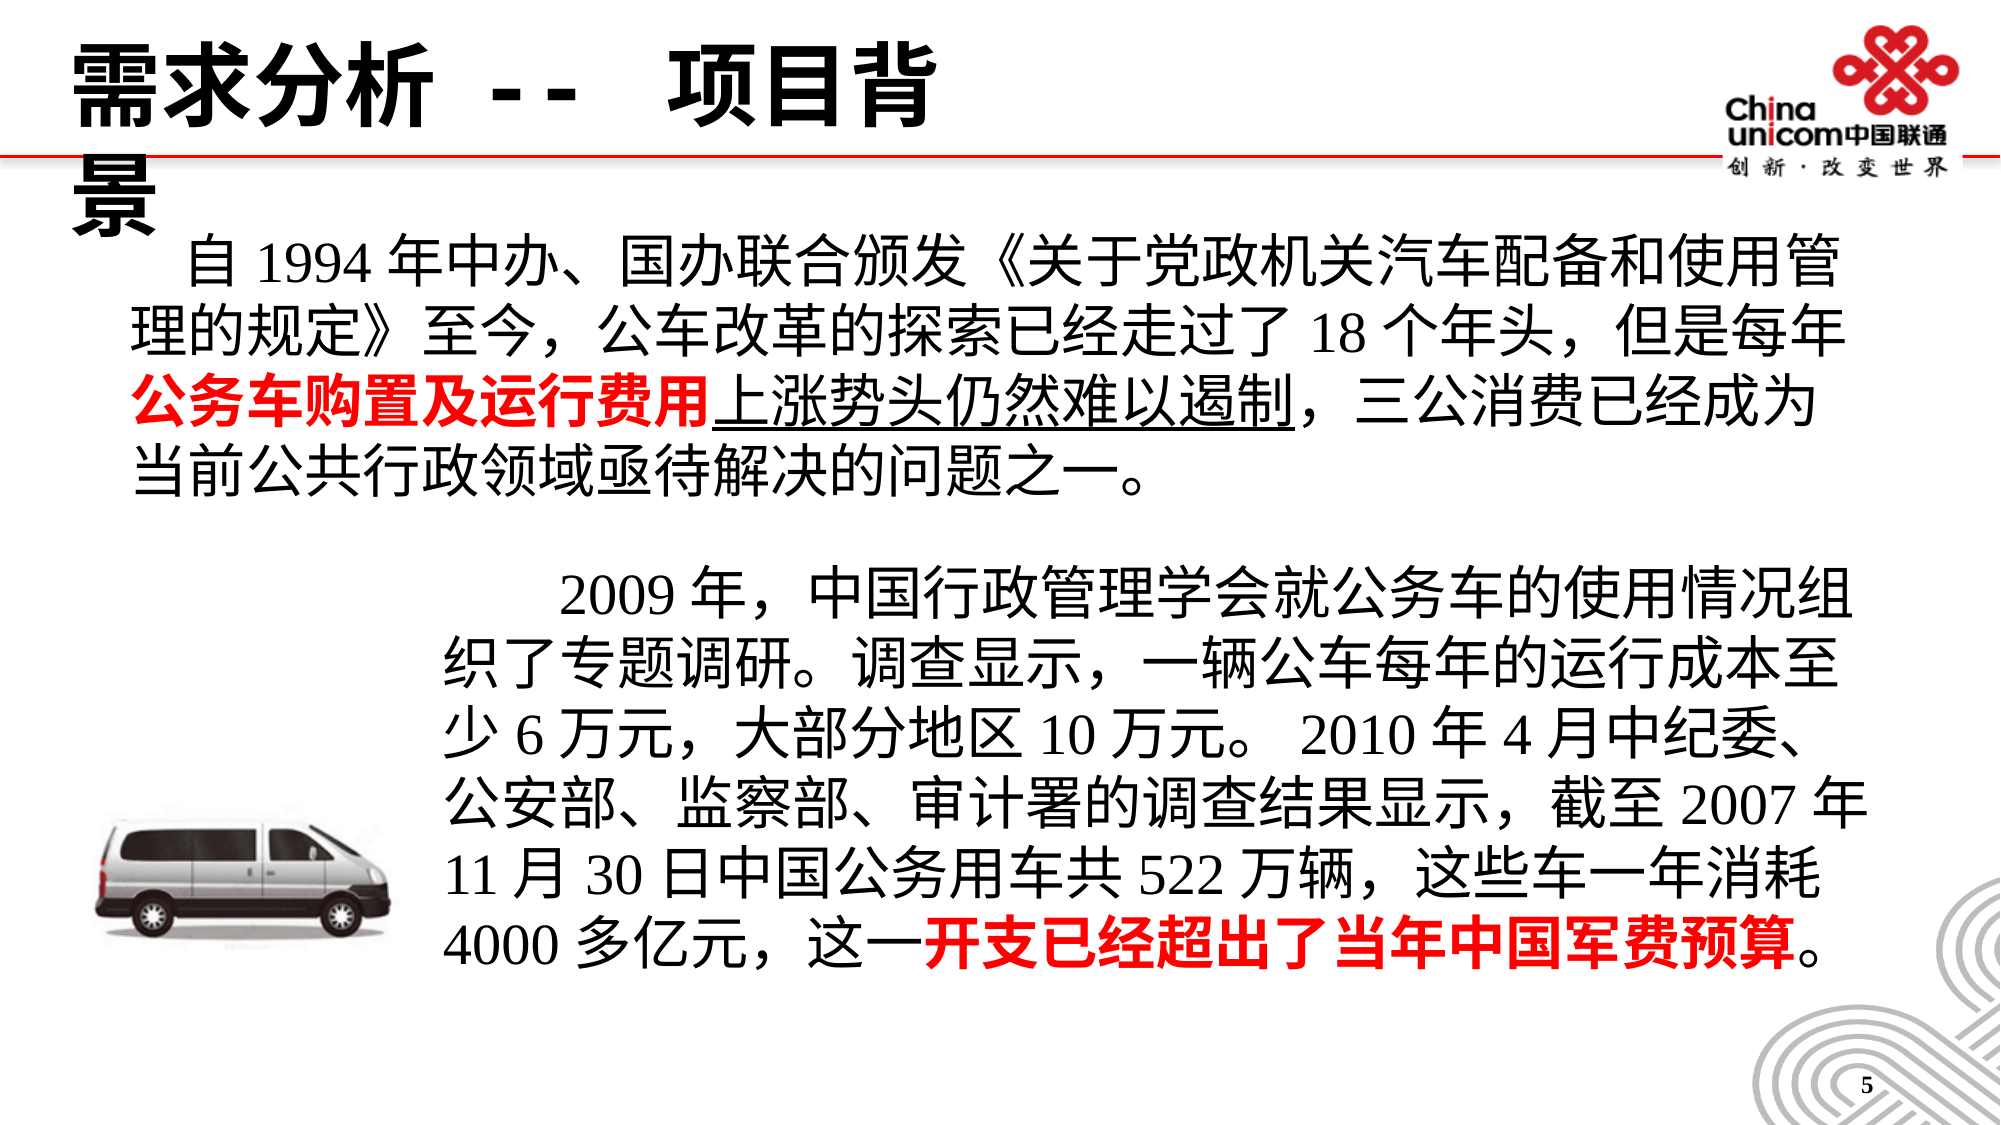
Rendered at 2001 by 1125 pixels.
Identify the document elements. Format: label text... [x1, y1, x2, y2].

picture [47, 781, 422, 970]
text_box 自1994年中办、国办联合颁发《关于党政机关汽车配备和使用管理的规定》至今，公车改革的探索已经走过了18个年头，但是每年公务车购置及运行费用上涨势头仍然难以遏制，三公消费已经成为当前公共行政领域亟待解决的问题之一。 [115, 216, 1887, 594]
picture [1703, 867, 2000, 1125]
text_box 需求分析 -- 项目背景 [54, 20, 1048, 256]
text_box 2009年，中国行政管理学会就公务车的使用情况组织了专题调研。调查显示，一辆公车每年的运行成本至少6万元，大部分地区10万元。2010年4月中纪委、公安部、监察部、审计署的调查结果显示，截至2007年11月30日中国公务用车共522万辆，这些车一年消耗4000多亿元，这一开支已经超出了当年中国军费预算。 [428, 548, 1887, 984]
slide_number 4 [1796, 1053, 1889, 1114]
picture [1722, 19, 1963, 184]
